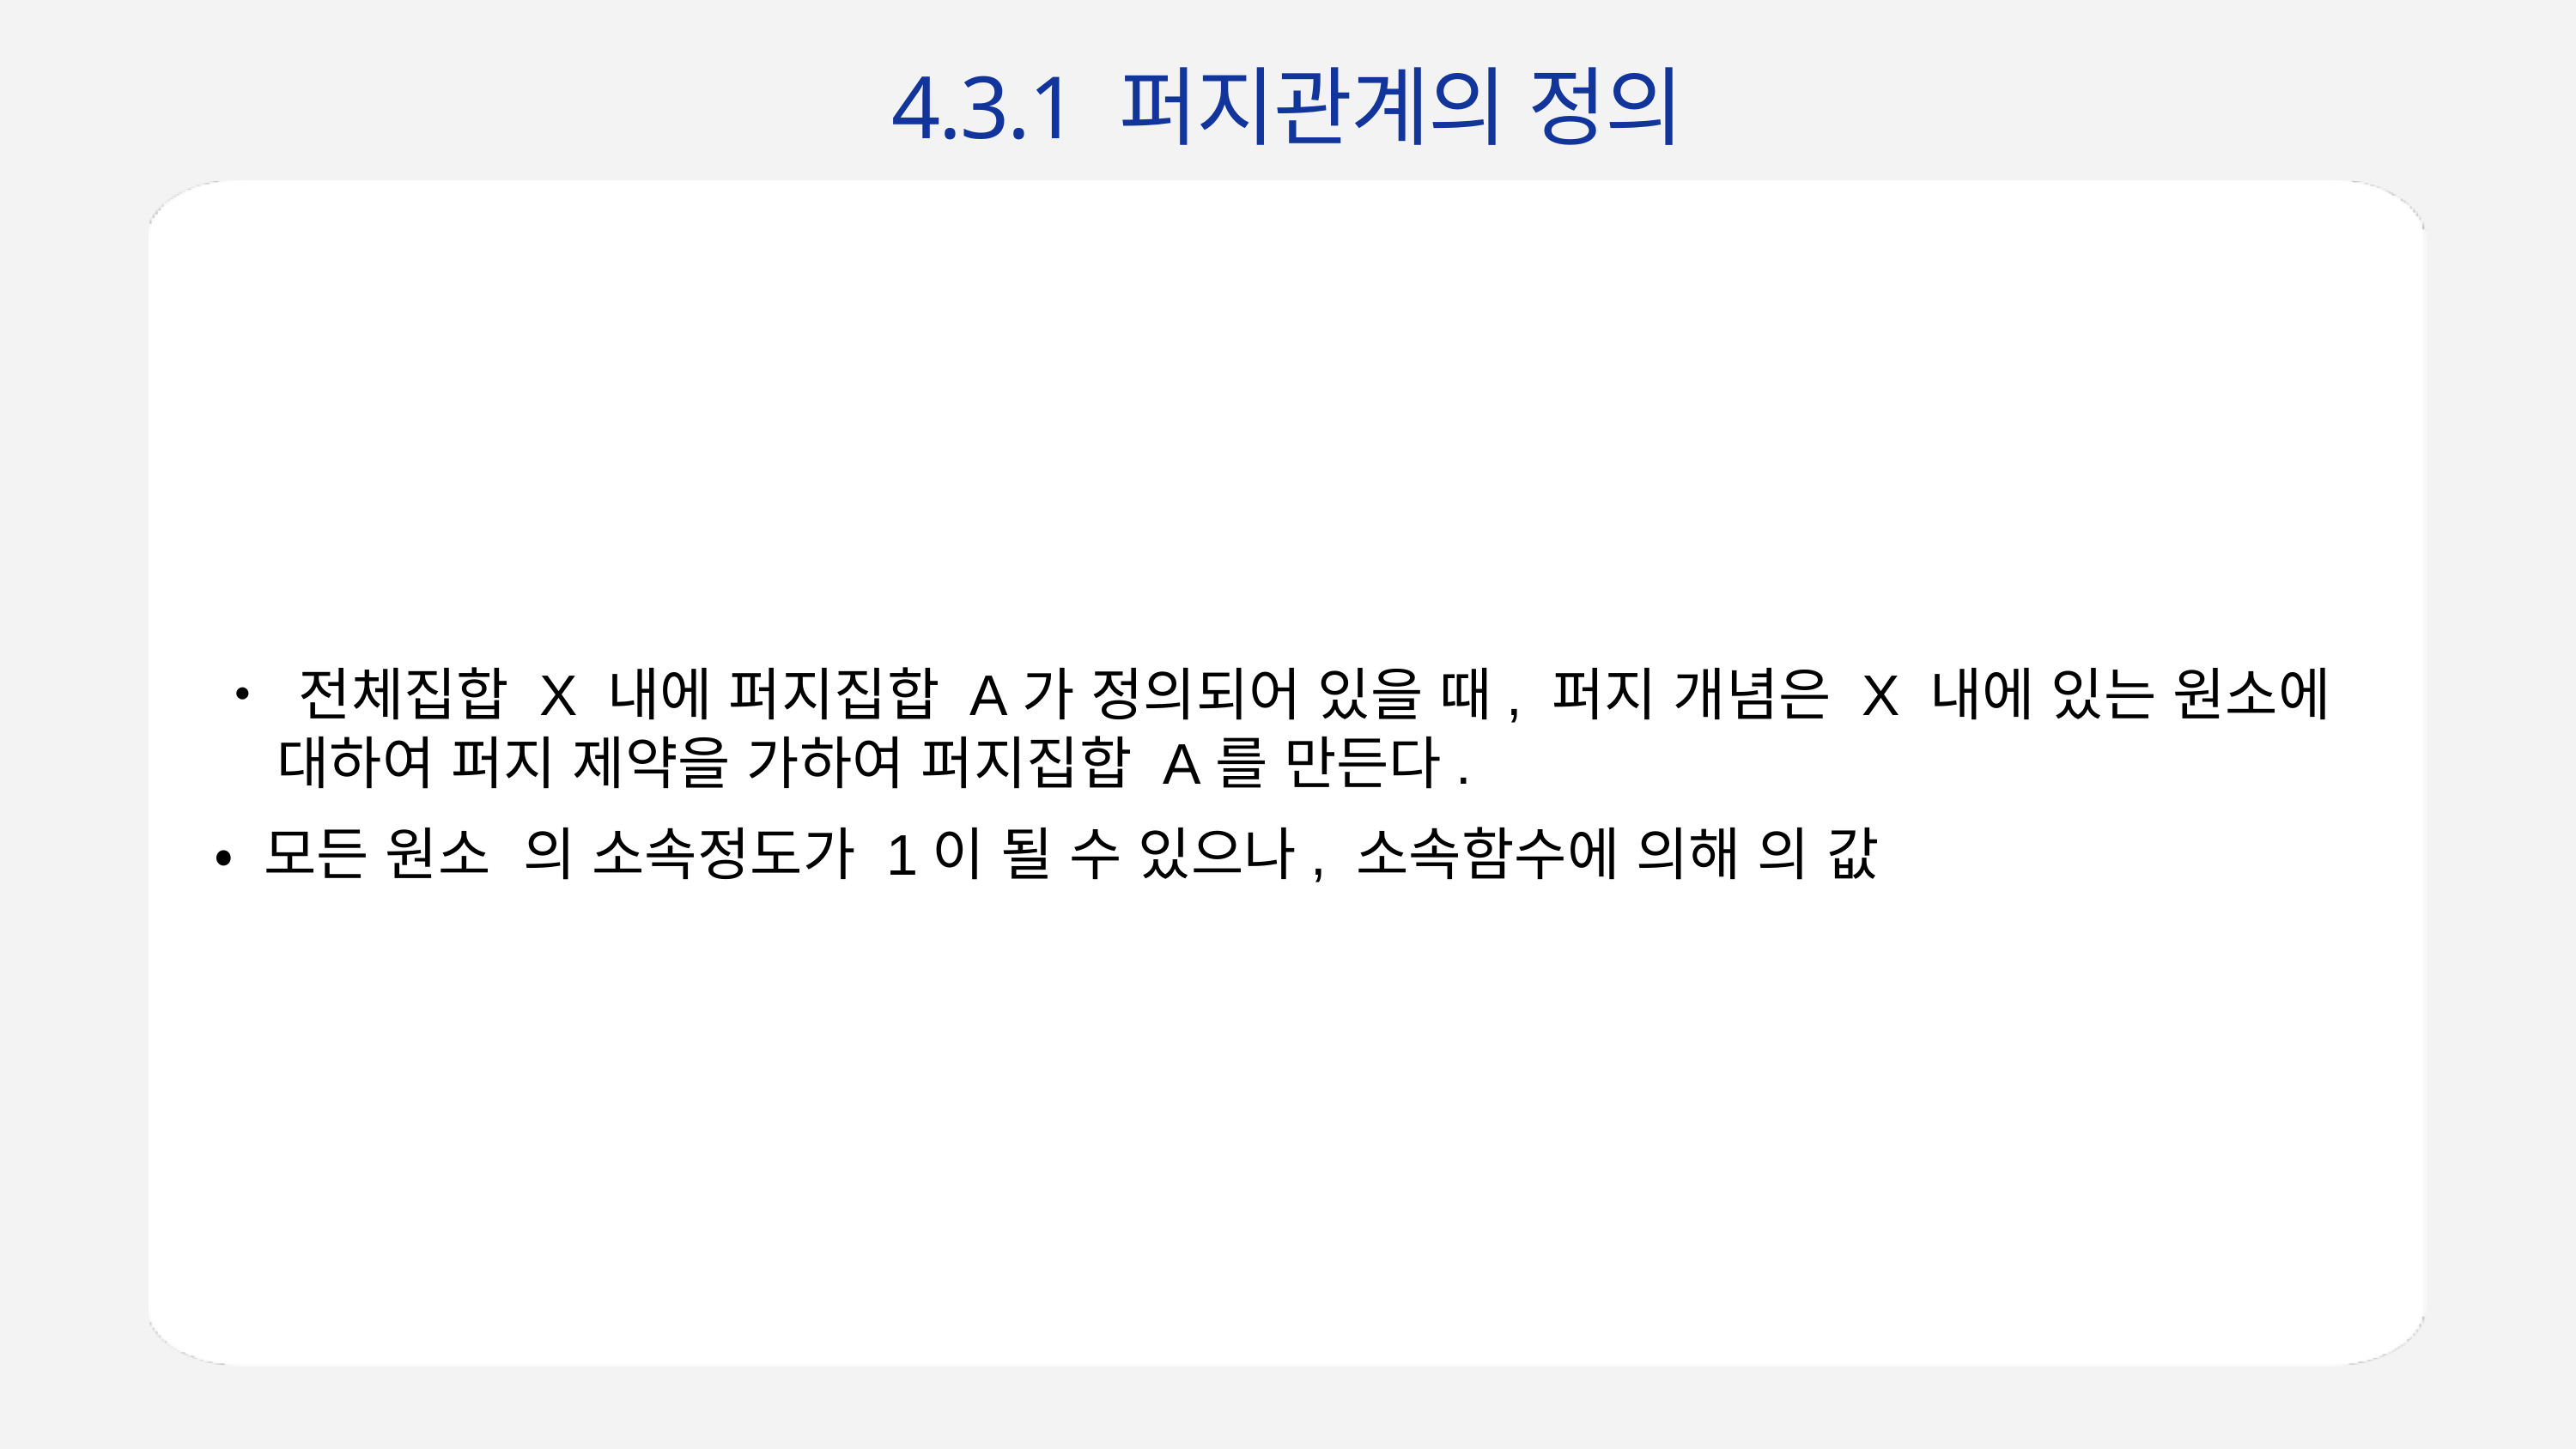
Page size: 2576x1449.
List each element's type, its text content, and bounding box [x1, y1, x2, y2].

text_box 4.3.1 퍼지관계의 정의 [309, 46, 2267, 163]
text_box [149, 180, 2427, 1367]
